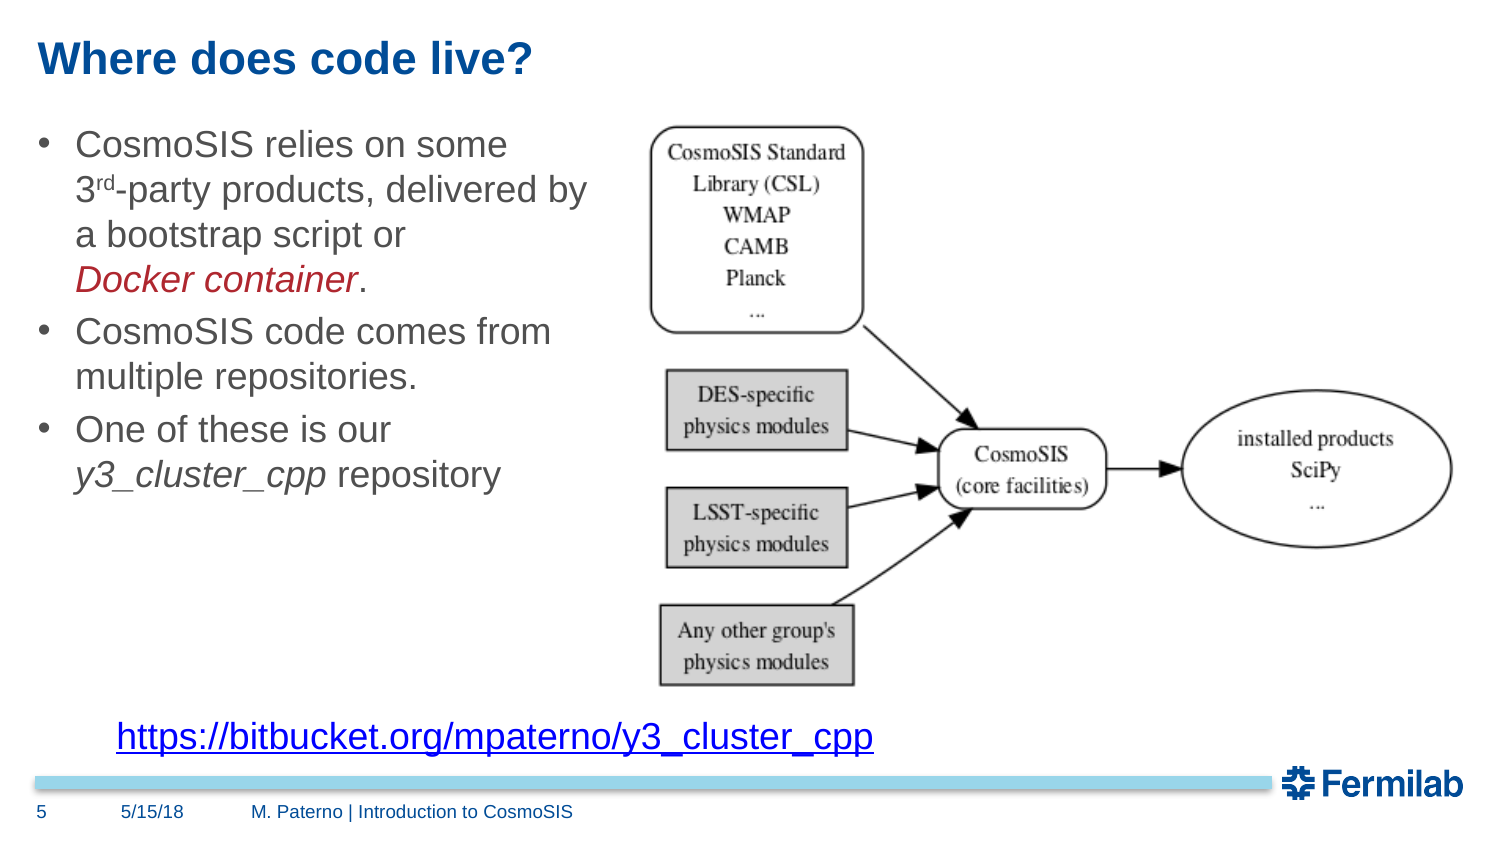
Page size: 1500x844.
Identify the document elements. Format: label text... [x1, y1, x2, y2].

picture [1282, 766, 1463, 800]
title Where does code live? [37, 30, 1463, 84]
slide_number 5 [36, 800, 105, 830]
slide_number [120, 800, 232, 830]
footer M. Paterno | Introduction to CosmoSIS [251, 800, 1279, 831]
picture [643, 119, 1461, 693]
list CosmoSIS relies on some 3rd-party products, delivered by a bootstrap script or Docker container. CosmoSIS code comes from multiple repositories. One of these is our y3_cluster_cpp repository https://bitbucket.org/mpaterno/y3_cluster_cpp [37, 119, 953, 777]
